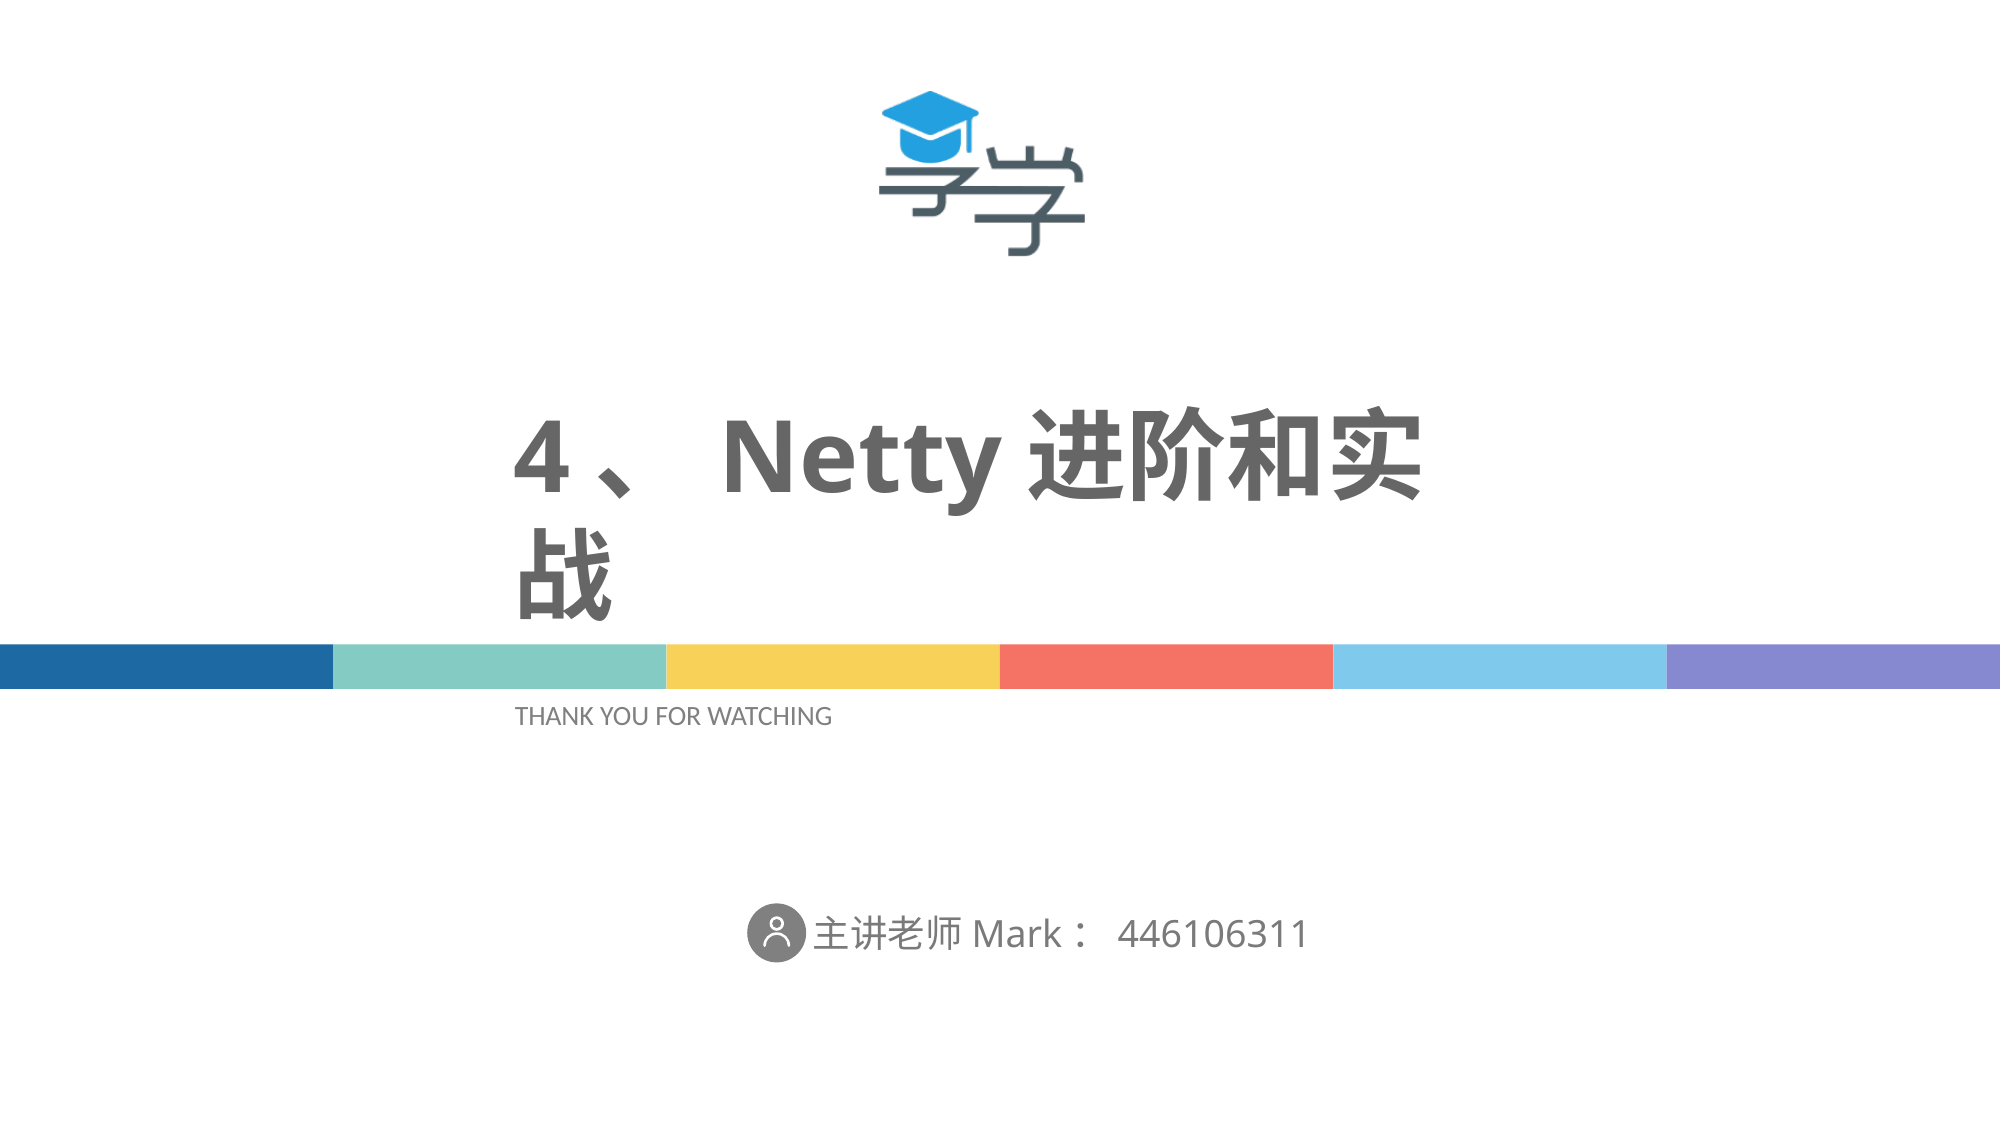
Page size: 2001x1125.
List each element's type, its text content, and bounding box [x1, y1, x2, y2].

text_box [0, 644, 2000, 690]
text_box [747, 902, 1318, 964]
picture [872, 64, 1092, 284]
text_box THANK YOU FOR WATCHING [500, 700, 1501, 739]
text_box 4、Netty进阶和实战 [498, 385, 1496, 640]
